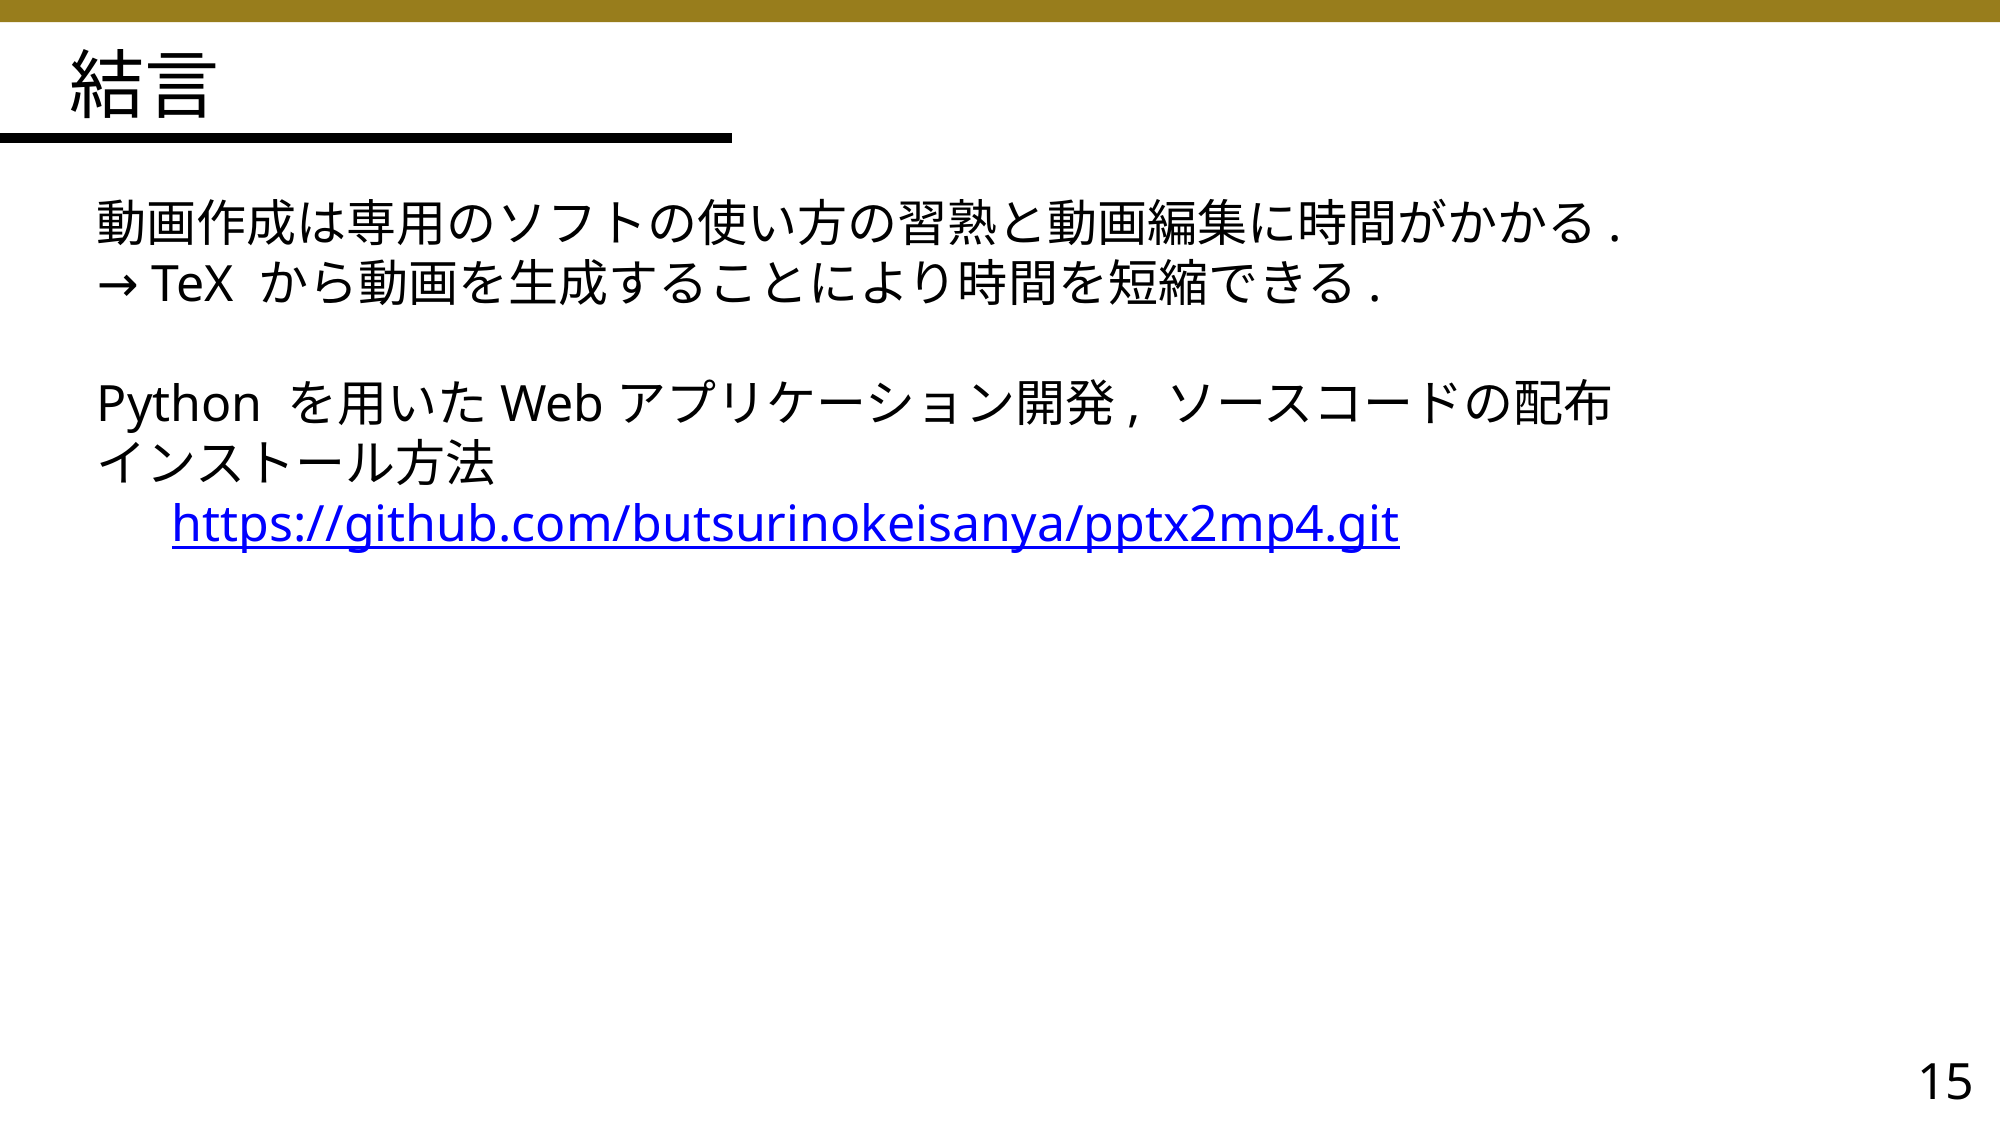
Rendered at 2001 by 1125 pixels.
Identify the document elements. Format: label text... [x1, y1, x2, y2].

text_box 動画作成は専用のソフトの使い方の習熟と動画編集に時間がかかる. → TeX から動画を生成することにより時間を短縮できる. Python を用いたWebアプリケーション開発, ソースコードの配布 インストール方法 https://github.com/butsurinokeisanya/pptx2mp4.git [82, 184, 1638, 568]
title 結言 [55, 20, 1819, 138]
